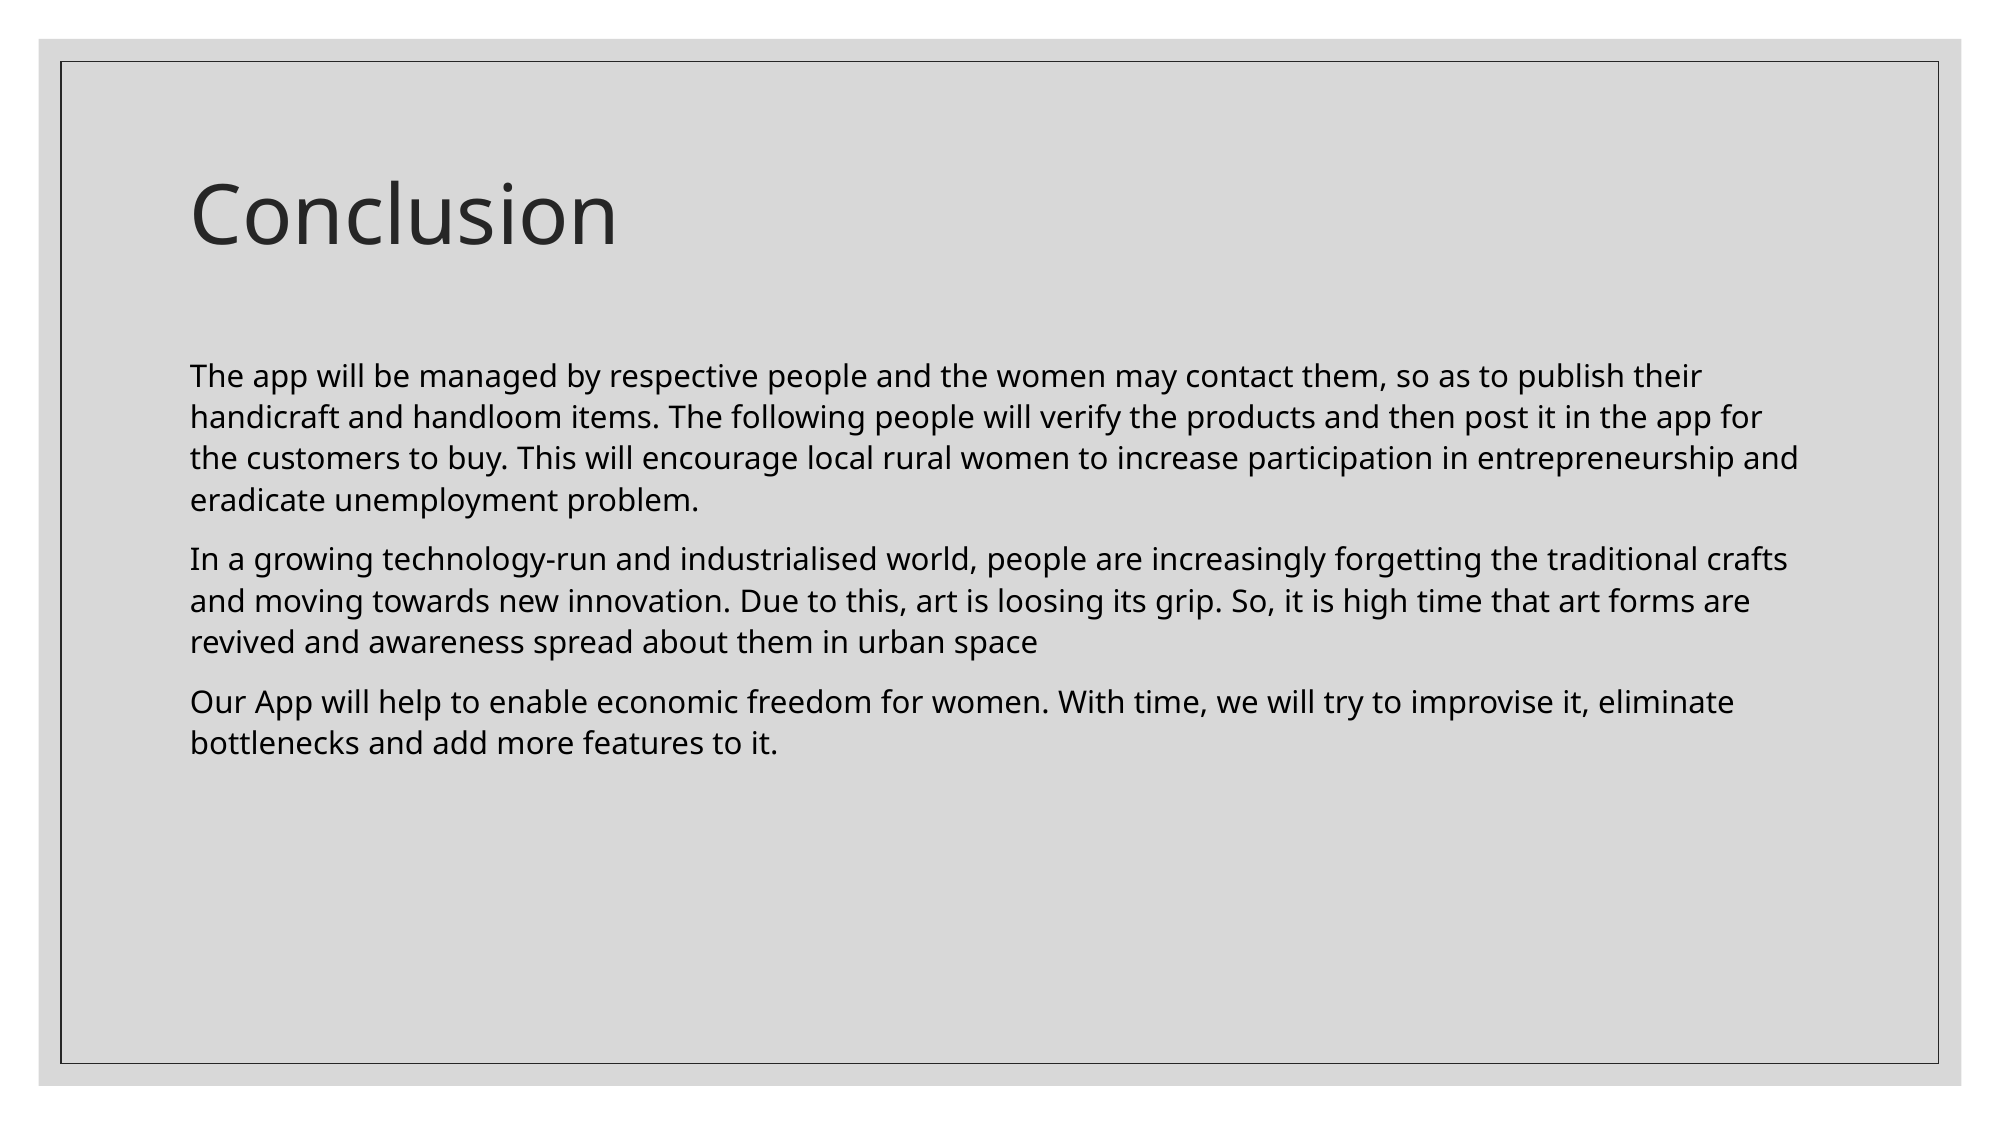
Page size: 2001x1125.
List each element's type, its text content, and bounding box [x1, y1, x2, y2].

title Conclusion [174, 105, 1825, 331]
list The app will be managed by respective people and the women may contact them, so as to publish their handicraft and handloom items. The following people will verify the products and then post it in the app for the customers to buy. This will encourage local rural women to increase participation in entrepreneurship and eradicate unemployment problem. In a growing technology-run and industrialised world, people are increasingly forgetting the traditional crafts and moving towards new innovation. Due to this, art is loosing its grip. So, it is high time that art forms are revived and awareness spread about them in urban space Our App will help to enable economic freedom for women. With time, we will try to improvise it, eliminate bottlenecks and add more features to it. [174, 345, 1825, 977]
